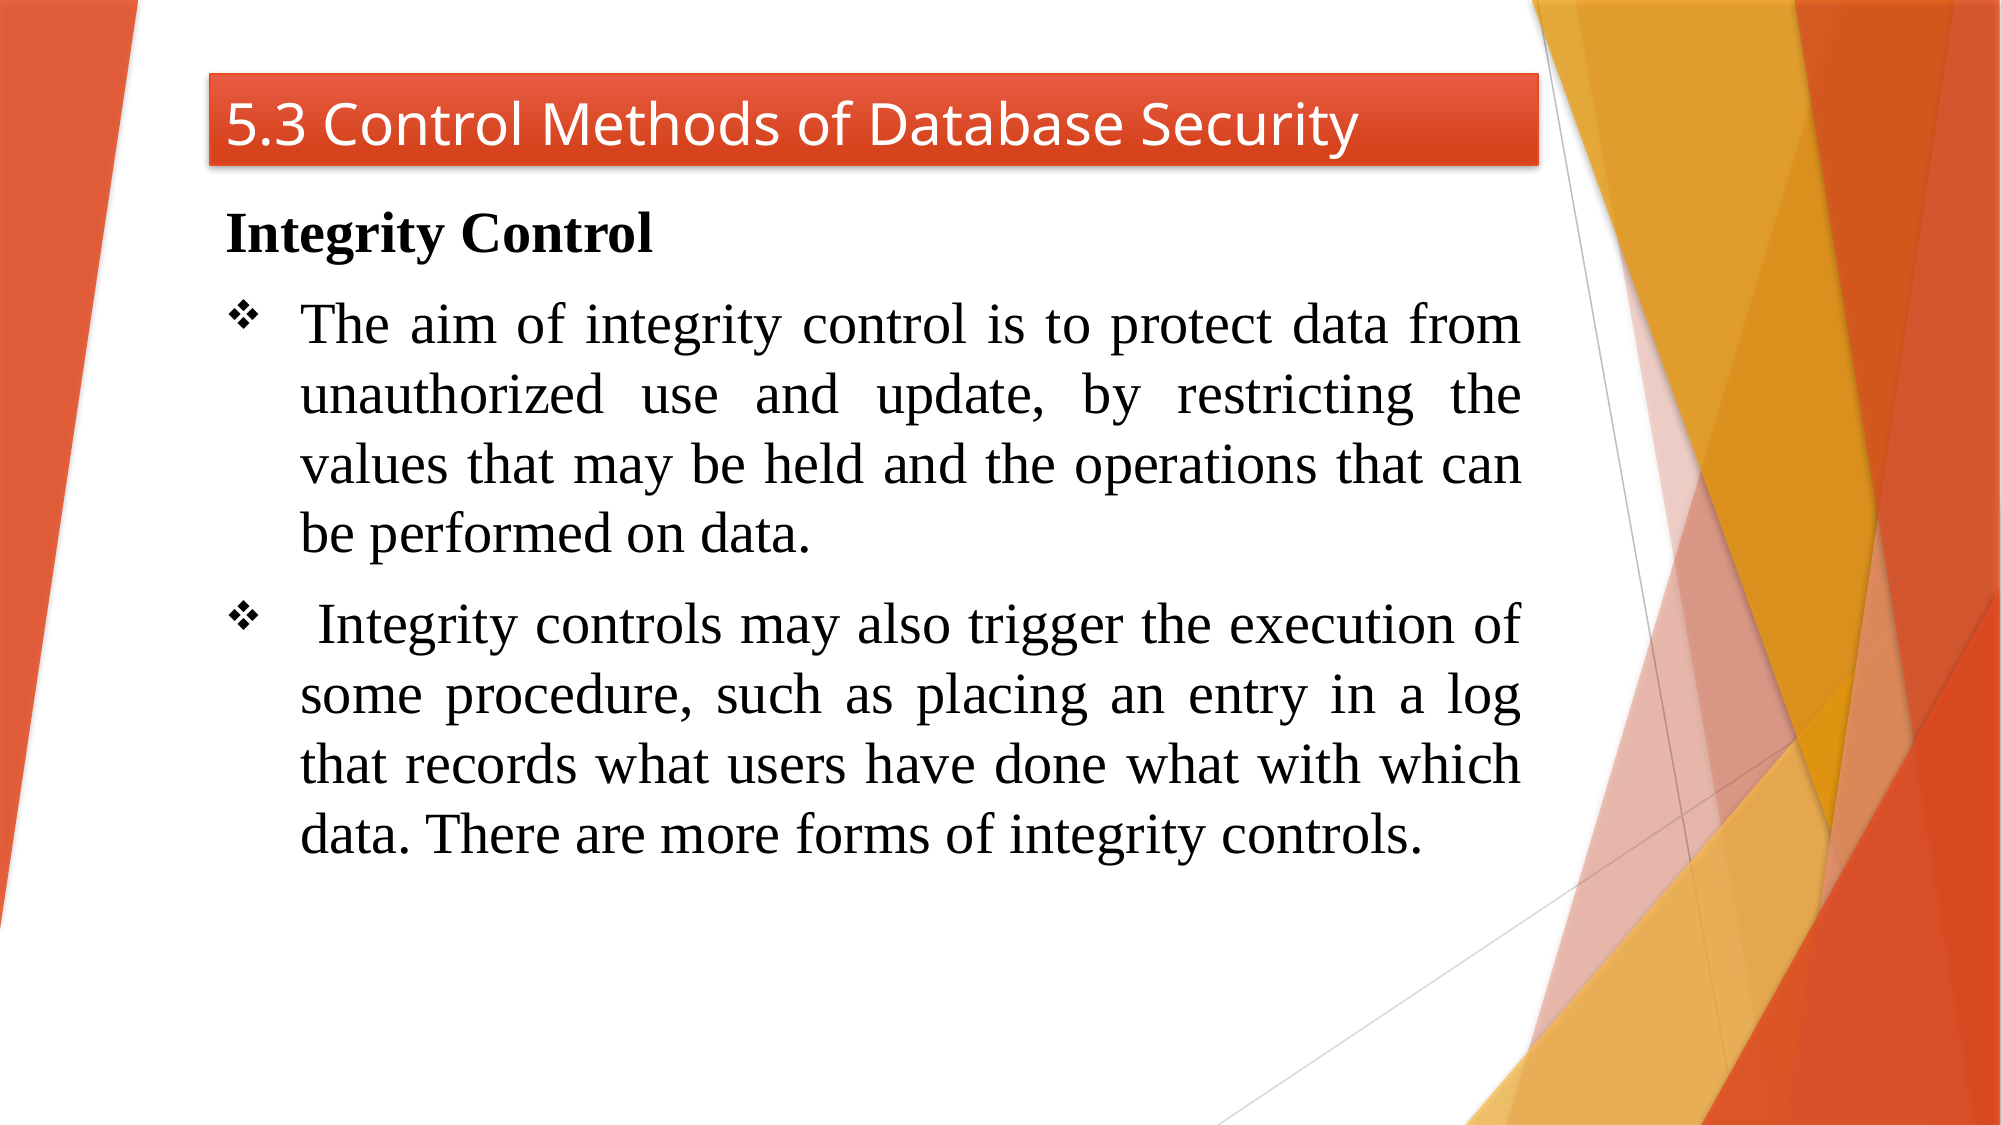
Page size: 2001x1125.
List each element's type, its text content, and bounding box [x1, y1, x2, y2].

subtitle Integrity Control The aim of integrity control is to protect data from unauthorized use and update, by restricting the values that may be held and the operations that can be performed on data. Integrity controls may also trigger the execution of some procedure, such as placing an entry in a log that records what users have done what with which data. There are more forms of integrity controls. [210, 186, 1538, 1006]
title 5.3 Control Methods of Database Security [209, 73, 1539, 166]
